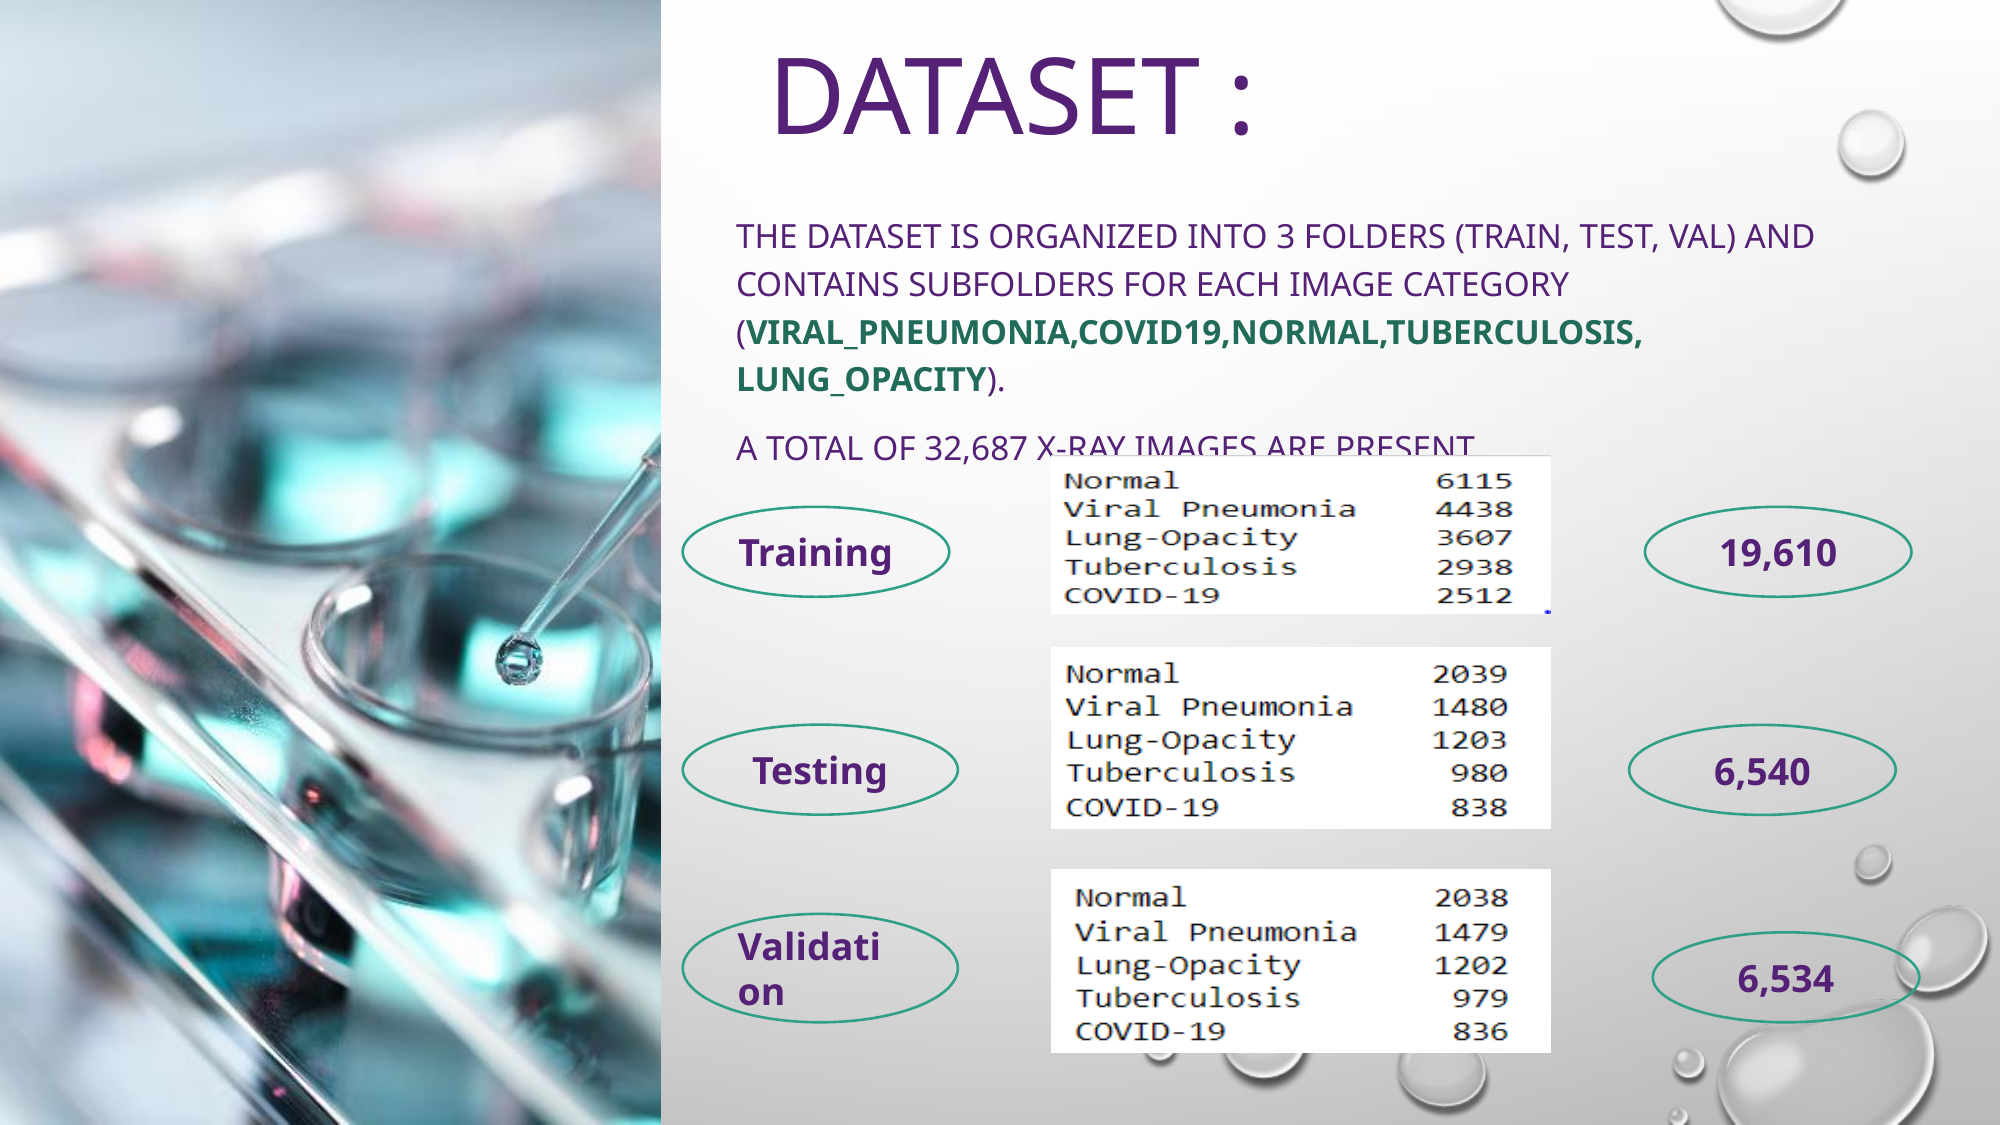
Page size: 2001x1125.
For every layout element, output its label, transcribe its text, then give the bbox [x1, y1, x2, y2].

text_box 19,610 [1643, 505, 1913, 599]
text_box Validation [681, 912, 960, 1024]
title Dataset : [753, 35, 1848, 166]
text_box 6,534 [1651, 931, 1921, 1024]
text_box Training [681, 505, 951, 599]
text_box Testing [681, 723, 960, 816]
list The dataset is organized into 3 folders (train, test, val) and contains subfolders for each image category (viral_Pneumonia,Covid19,Normal,Tuberculosis, Lung_opacity). A total of 32,687 x-ray images are present. [721, 199, 1880, 1074]
picture [661, 0, 2000, 1125]
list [0, 0, 661, 1125]
text_box 6,540 [1627, 723, 1898, 817]
